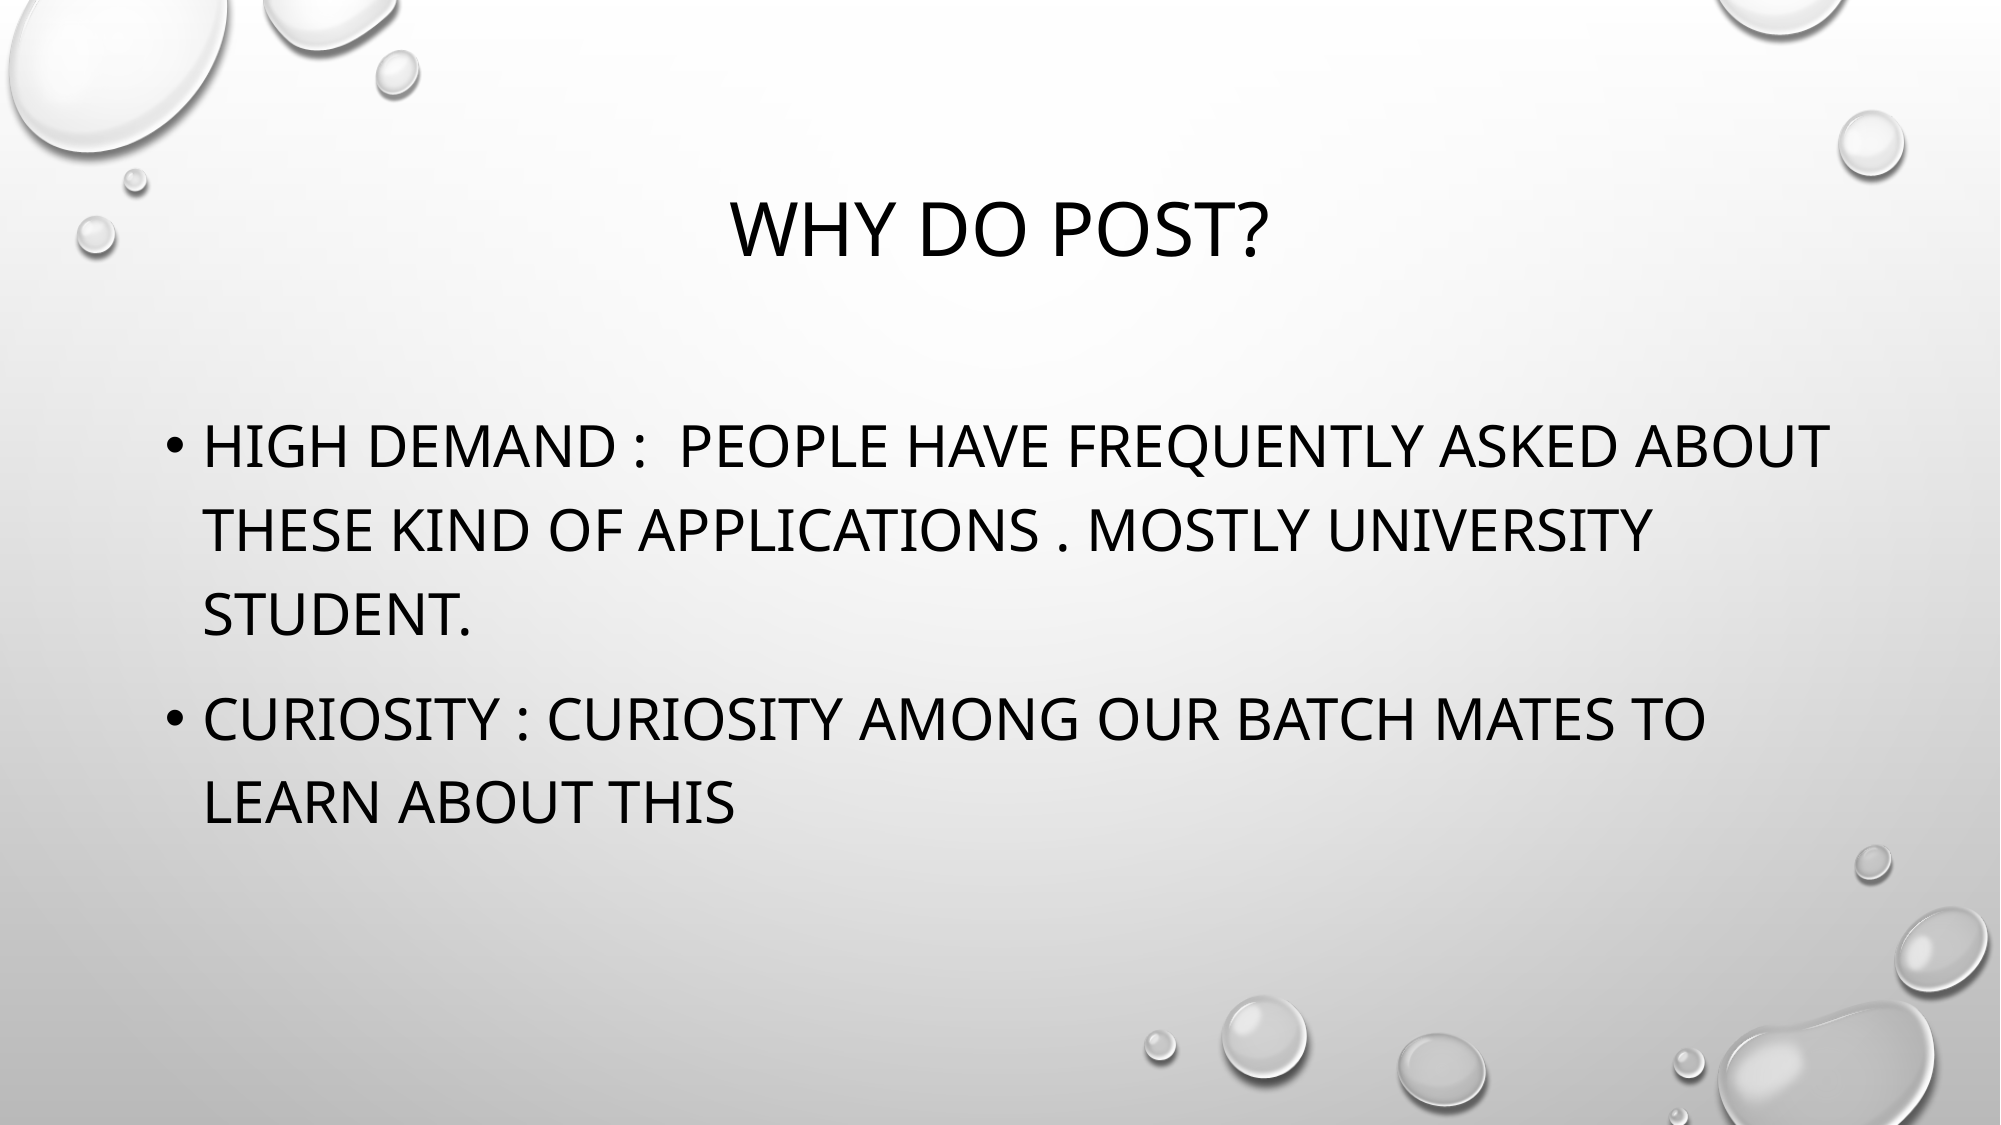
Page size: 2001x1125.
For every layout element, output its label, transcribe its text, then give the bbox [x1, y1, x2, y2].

list High demand : people have frequently asked About these kind of applications . Mostly university student. Curiosity : curiosity among our batch mates to learn about THIS [149, 388, 1850, 950]
title Why do post? [149, 101, 1851, 364]
picture [0, 0, 2000, 1125]
